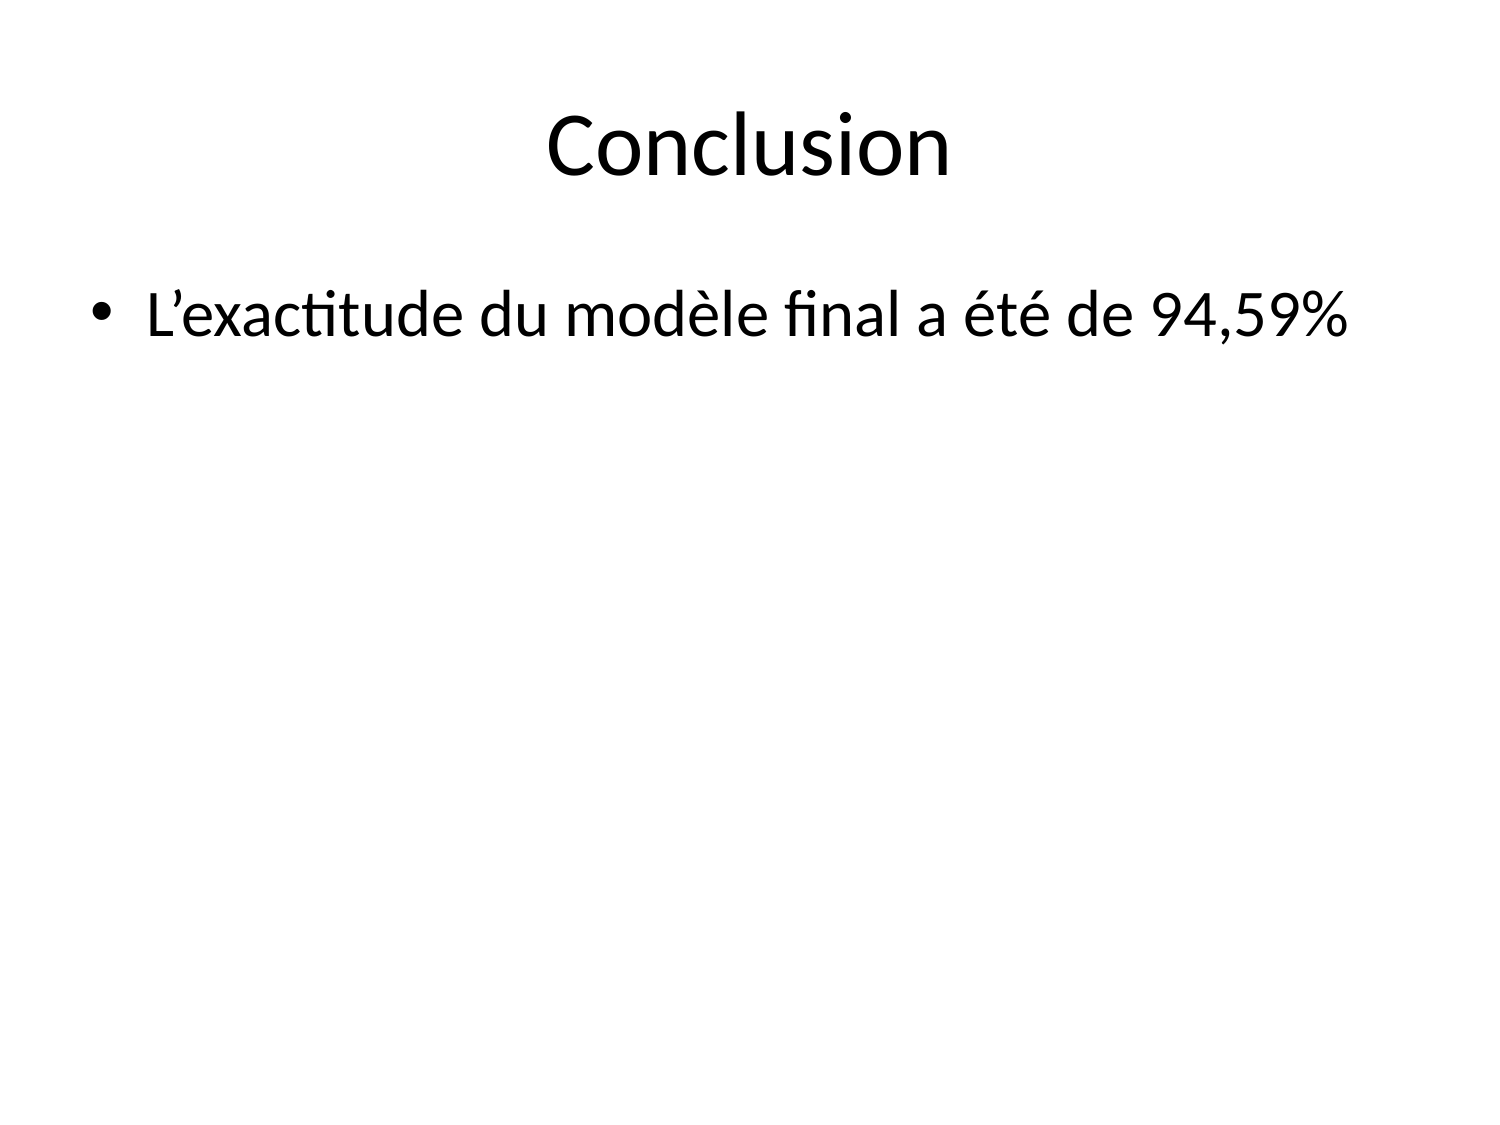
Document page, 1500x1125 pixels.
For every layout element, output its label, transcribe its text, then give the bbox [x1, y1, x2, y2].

list L’exactitude du modèle final a été de 94,59% [75, 262, 1425, 1005]
title Conclusion [75, 45, 1425, 233]
